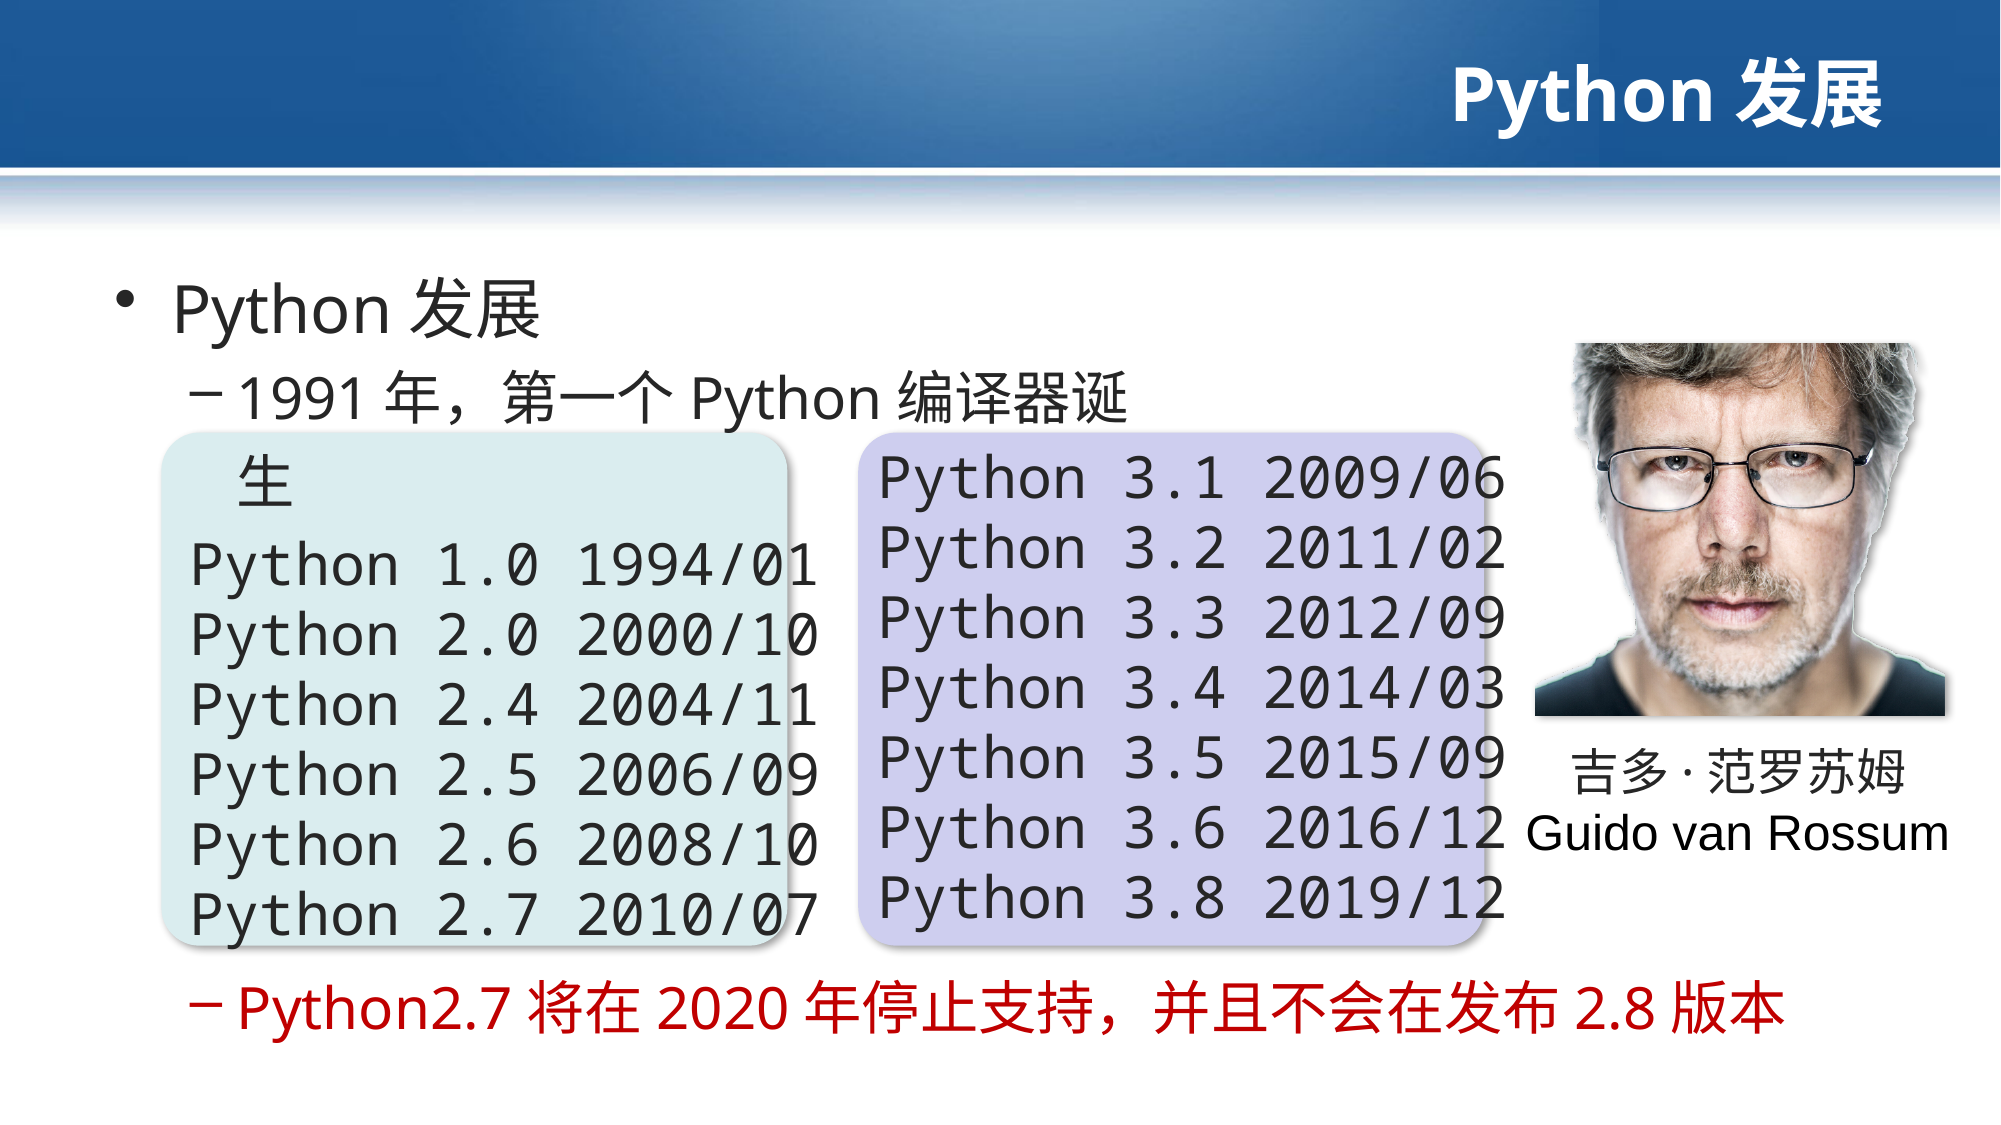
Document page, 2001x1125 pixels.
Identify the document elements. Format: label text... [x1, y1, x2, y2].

text_box Python 3.1 2009/06 Python 3.2 2011/02 Python 3.3 2012/09 Python 3.4 2014/03 Python 3.5 2015/09 Python 3.6 2016/12 Python 3.8 2019/12 [787, 432, 1591, 946]
title Python发展 [99, 45, 1900, 138]
picture [0, 0, 2001, 1125]
text_box 吉多·范罗苏姆 Guido van Rossum [1591, 733, 1966, 868]
text_box [159, 894, 787, 948]
list Python发展 1991年，第一个Python编译器诞生 Python 1.0 1994/01 Python 2.0 2000/10 Python 2.4 2004/11 Python 2.5 2006/09 Python 2.6 2008/10 Python 2.7 2010/07 [99, 243, 1201, 894]
text_box Python2.7将在2020年停止支持，并且不会在发布2.8版本 [99, 964, 1900, 1077]
